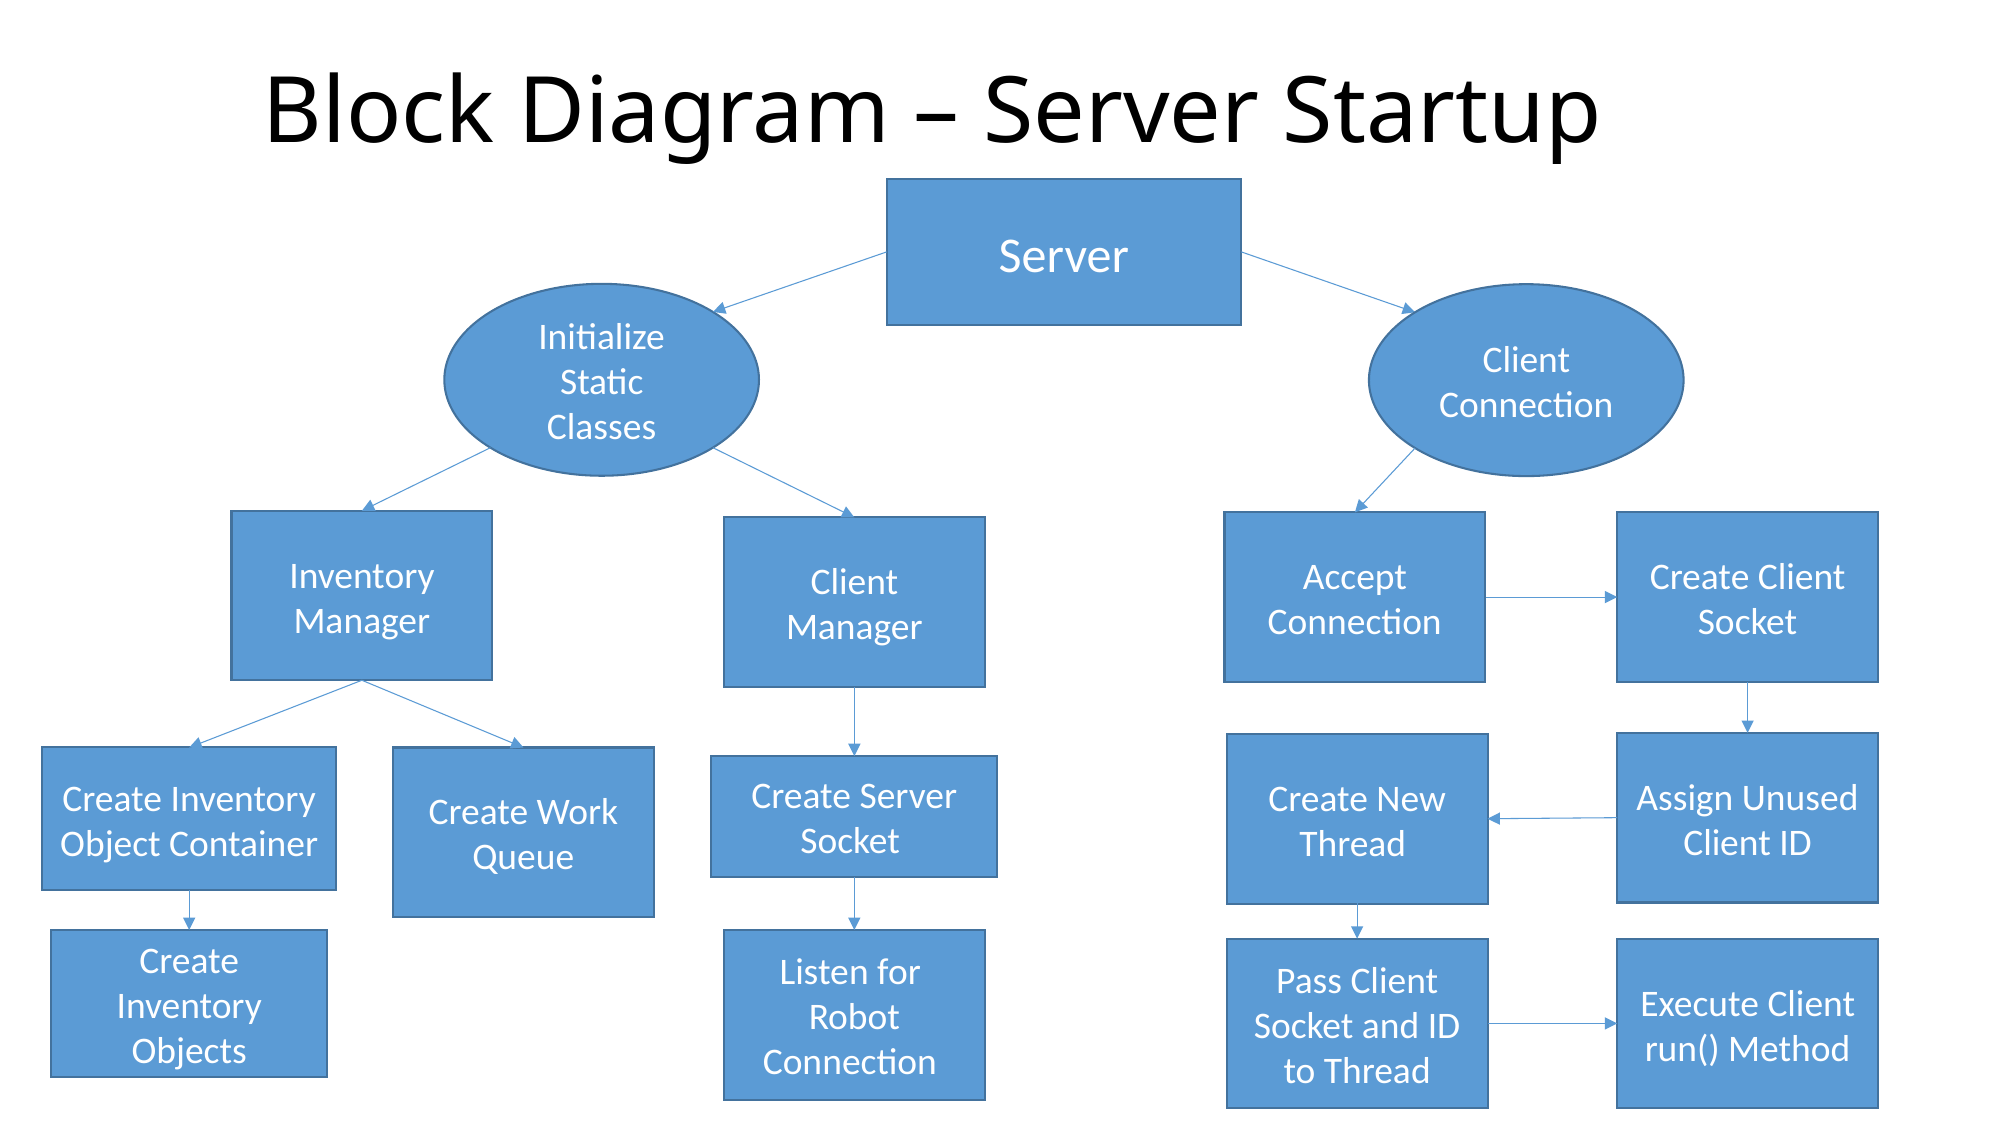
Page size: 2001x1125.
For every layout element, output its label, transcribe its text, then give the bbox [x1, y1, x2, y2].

text_box Server [886, 178, 1242, 326]
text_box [361, 680, 524, 748]
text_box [189, 680, 361, 748]
text_box Inventory Manager [230, 510, 493, 680]
text_box Create New Thread [1226, 733, 1489, 905]
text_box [712, 447, 855, 518]
text_box Client Manager [723, 516, 986, 688]
title Block Diagram – Server Startup [70, 42, 1796, 184]
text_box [1241, 251, 1415, 313]
text_box Assign Unused Client ID [1616, 732, 1879, 904]
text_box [1354, 448, 1415, 513]
text_box Create Inventory Objects [50, 929, 328, 1078]
text_box Execute Client run() Method [1616, 938, 1879, 1109]
text_box Client Connection [1367, 283, 1685, 478]
text_box Create Work Queue [392, 746, 655, 918]
text_box Create Server Socket [710, 755, 998, 878]
text_box Pass Client Socket and ID to Thread [1226, 938, 1489, 1109]
text_box Initialize Static Classes [443, 282, 761, 477]
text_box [712, 251, 887, 312]
text_box Create Client Socket [1616, 511, 1879, 683]
text_box Listen for Robot Connection [723, 929, 986, 1101]
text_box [361, 447, 491, 511]
text_box Create Inventory Object Container [41, 746, 337, 891]
text_box Accept Connection [1223, 511, 1486, 683]
